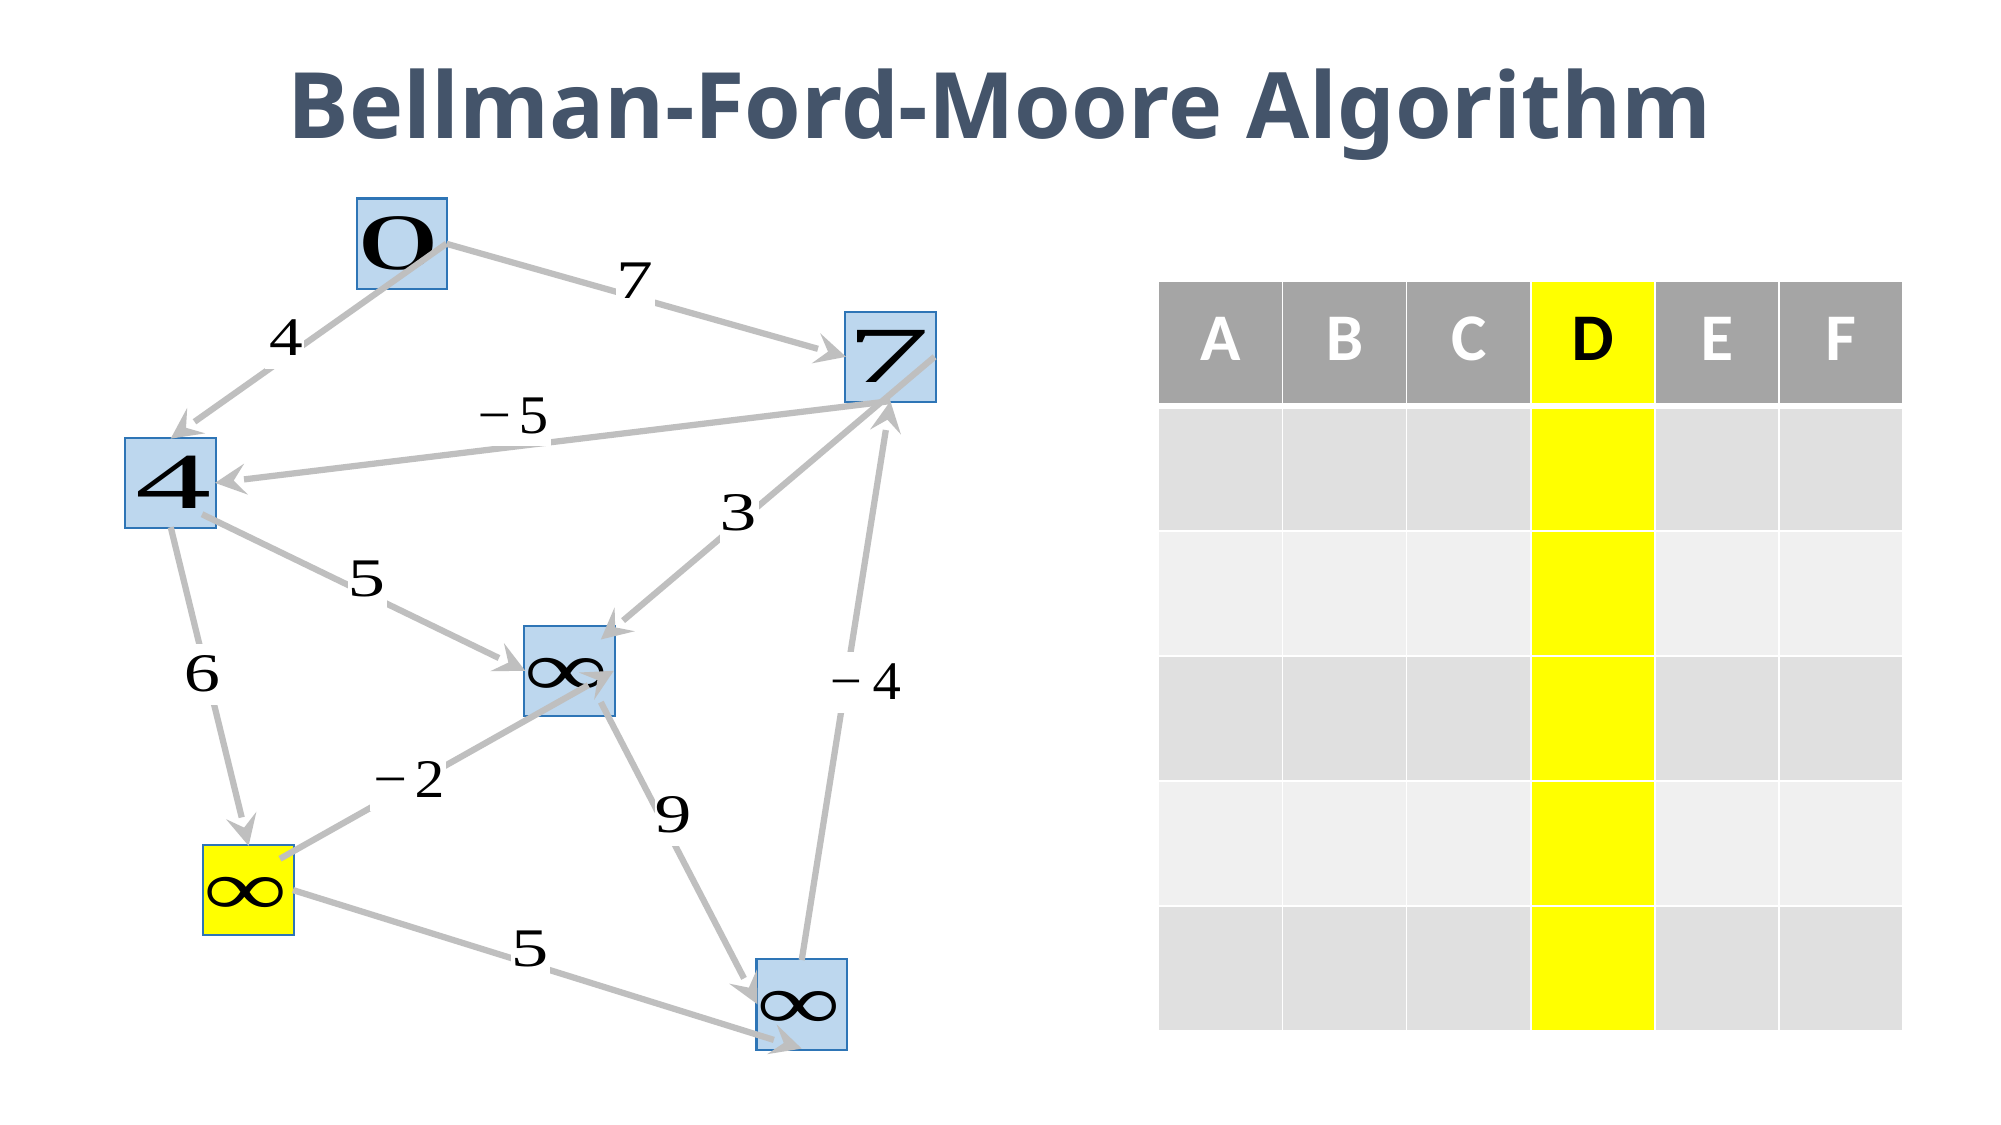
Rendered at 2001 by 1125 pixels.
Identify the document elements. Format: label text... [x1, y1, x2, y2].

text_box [201, 514, 539, 640]
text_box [600, 388, 859, 640]
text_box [292, 890, 758, 1005]
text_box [214, 356, 846, 483]
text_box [170, 527, 249, 846]
title Bellman-Ford-Moore Algorithm [0, 0, 2000, 218]
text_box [600, 702, 771, 973]
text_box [170, 275, 371, 439]
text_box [801, 401, 891, 960]
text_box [446, 243, 860, 326]
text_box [279, 702, 539, 859]
